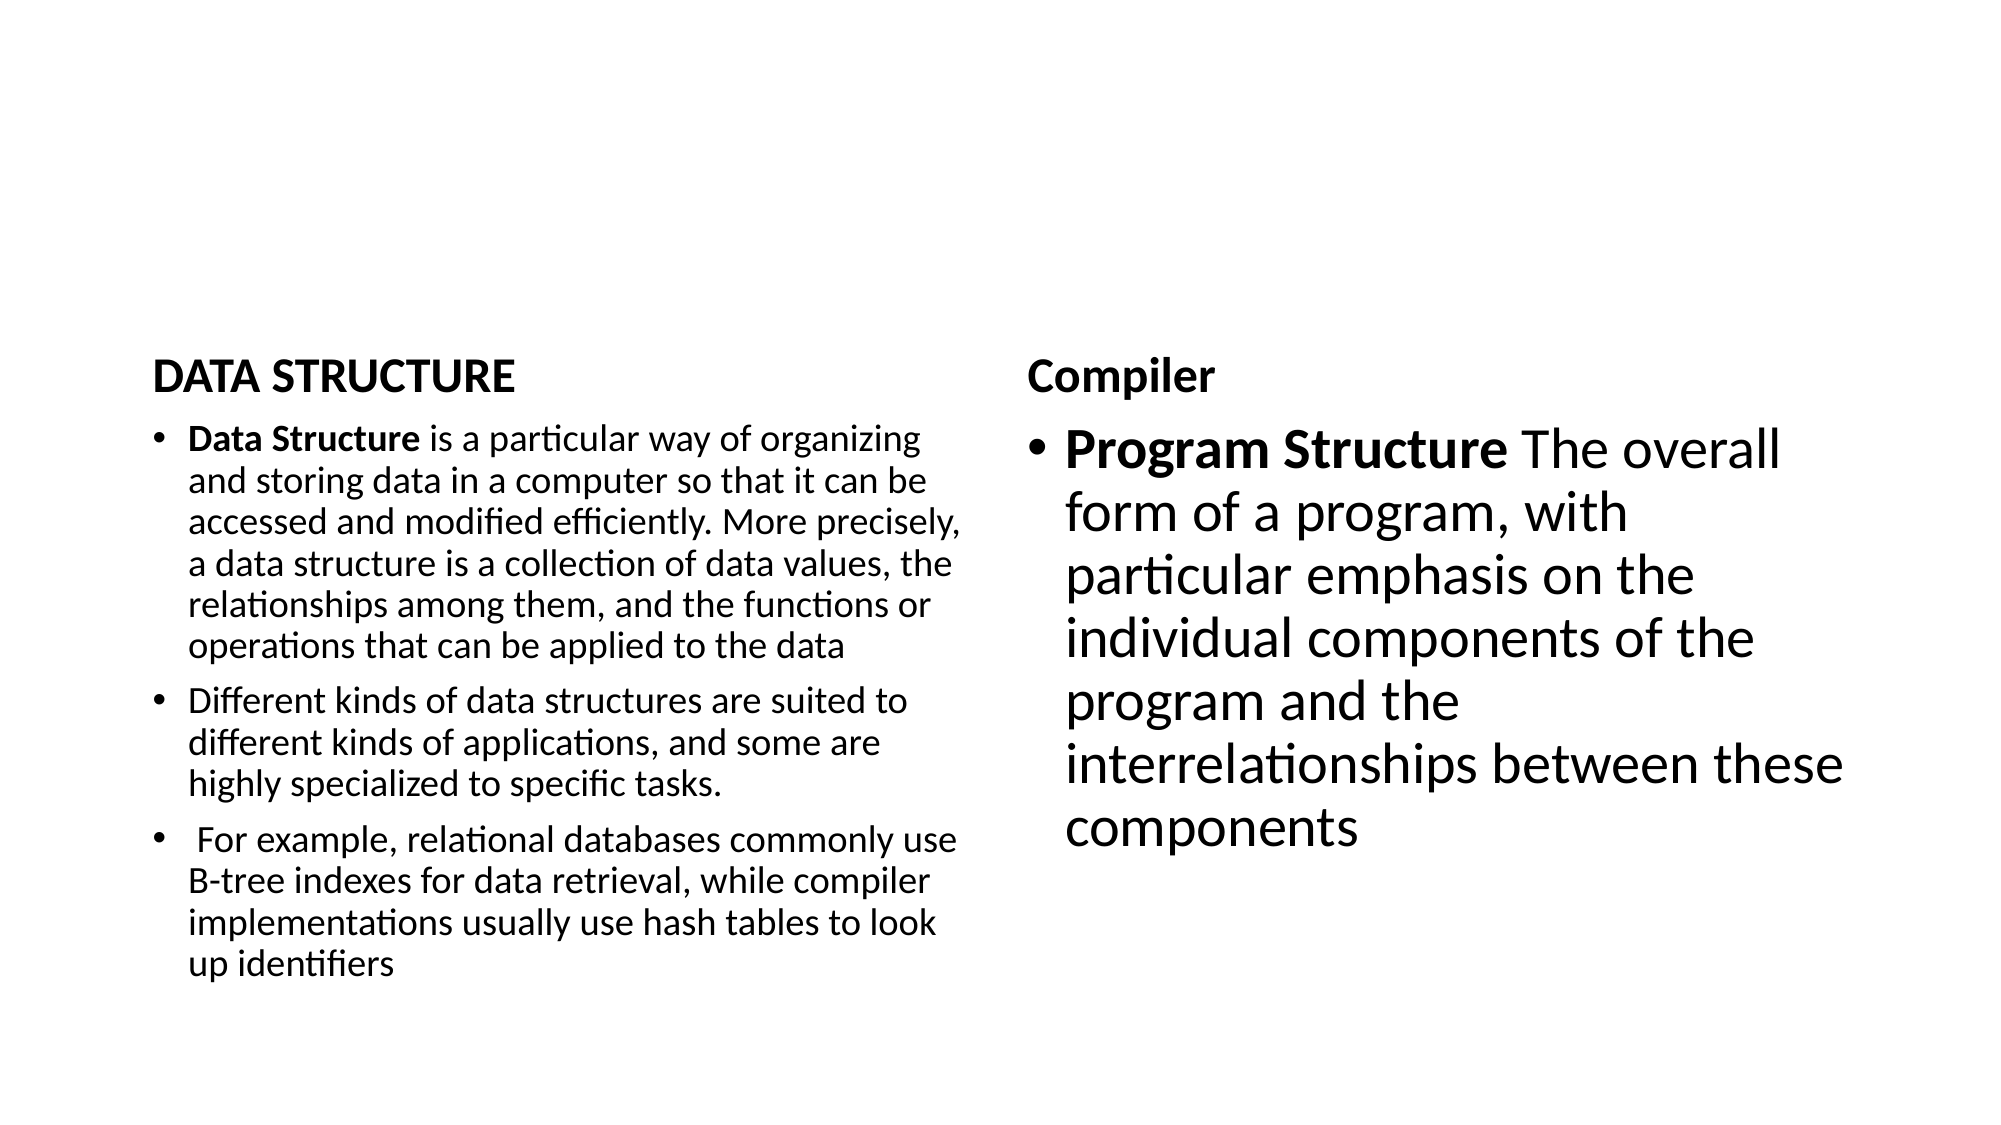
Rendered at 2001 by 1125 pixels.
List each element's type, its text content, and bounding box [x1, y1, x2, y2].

list Compiler [1012, 275, 1863, 410]
list Program Structure The overall form of a program, with particular emphasis on the individual components of the program and the interrelationships between these components [1012, 410, 1863, 1016]
list DATA STRUCTURE [137, 275, 984, 410]
list Data Structure is a particular way of organizing and storing data in a computer so that it can be accessed and modified efficiently. More precisely, a data structure is a collection of data values, the relationships among them, and the functions or operations that can be applied to the data Different kinds of data structures are suited to different kinds of applications, and some are highly specialized to specific tasks. For example, relational databases commonly use B-tree indexes for data retrieval, while compiler implementations usually use hash tables to look up identifiers [137, 410, 984, 1016]
